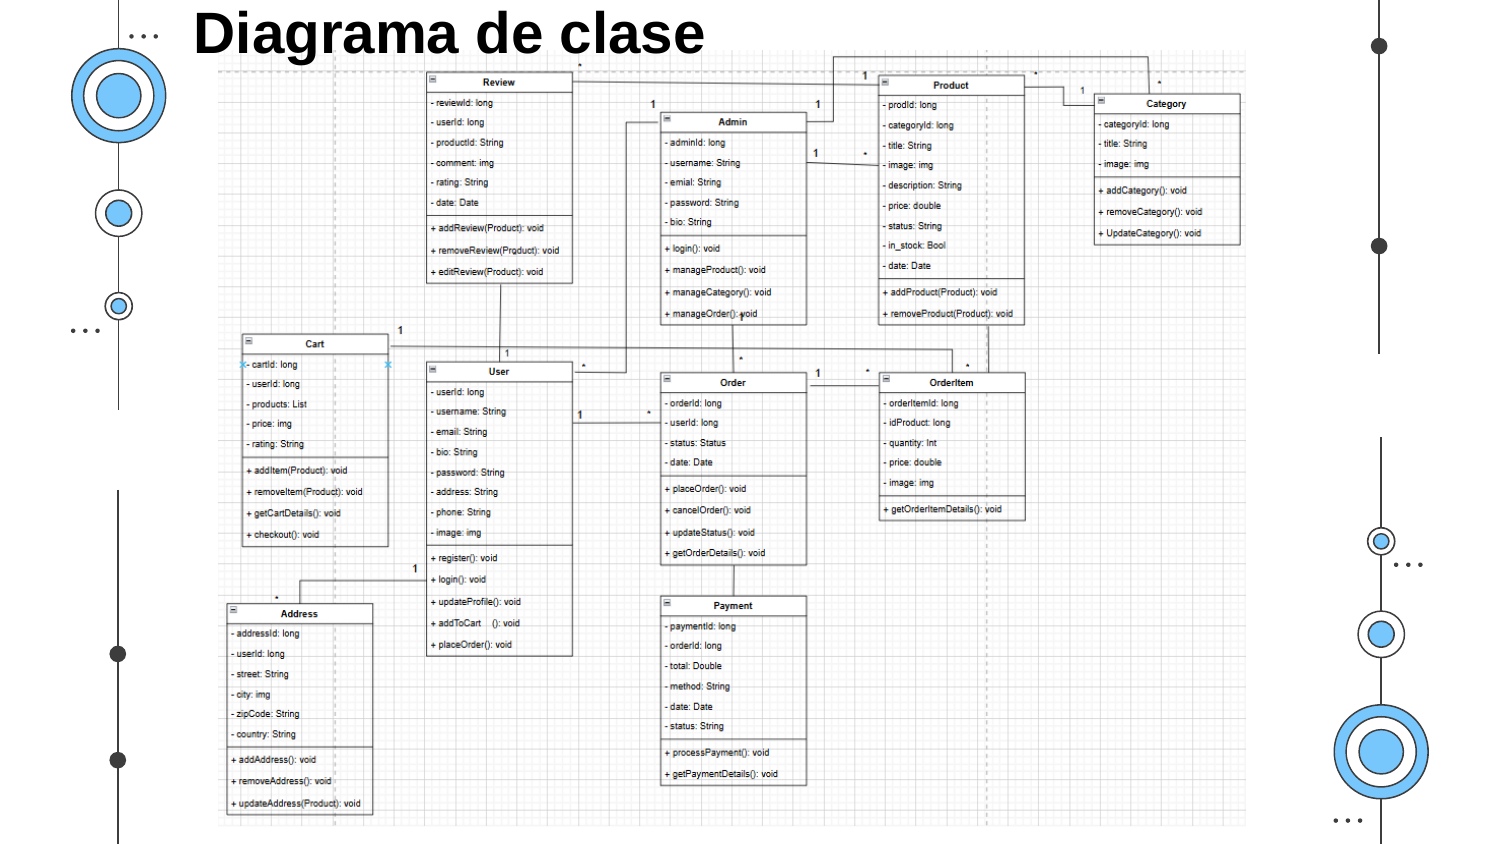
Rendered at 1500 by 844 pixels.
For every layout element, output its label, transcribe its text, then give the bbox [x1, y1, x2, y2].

text_box Diagrama de clase [179, 0, 810, 73]
picture [218, 50, 1246, 828]
